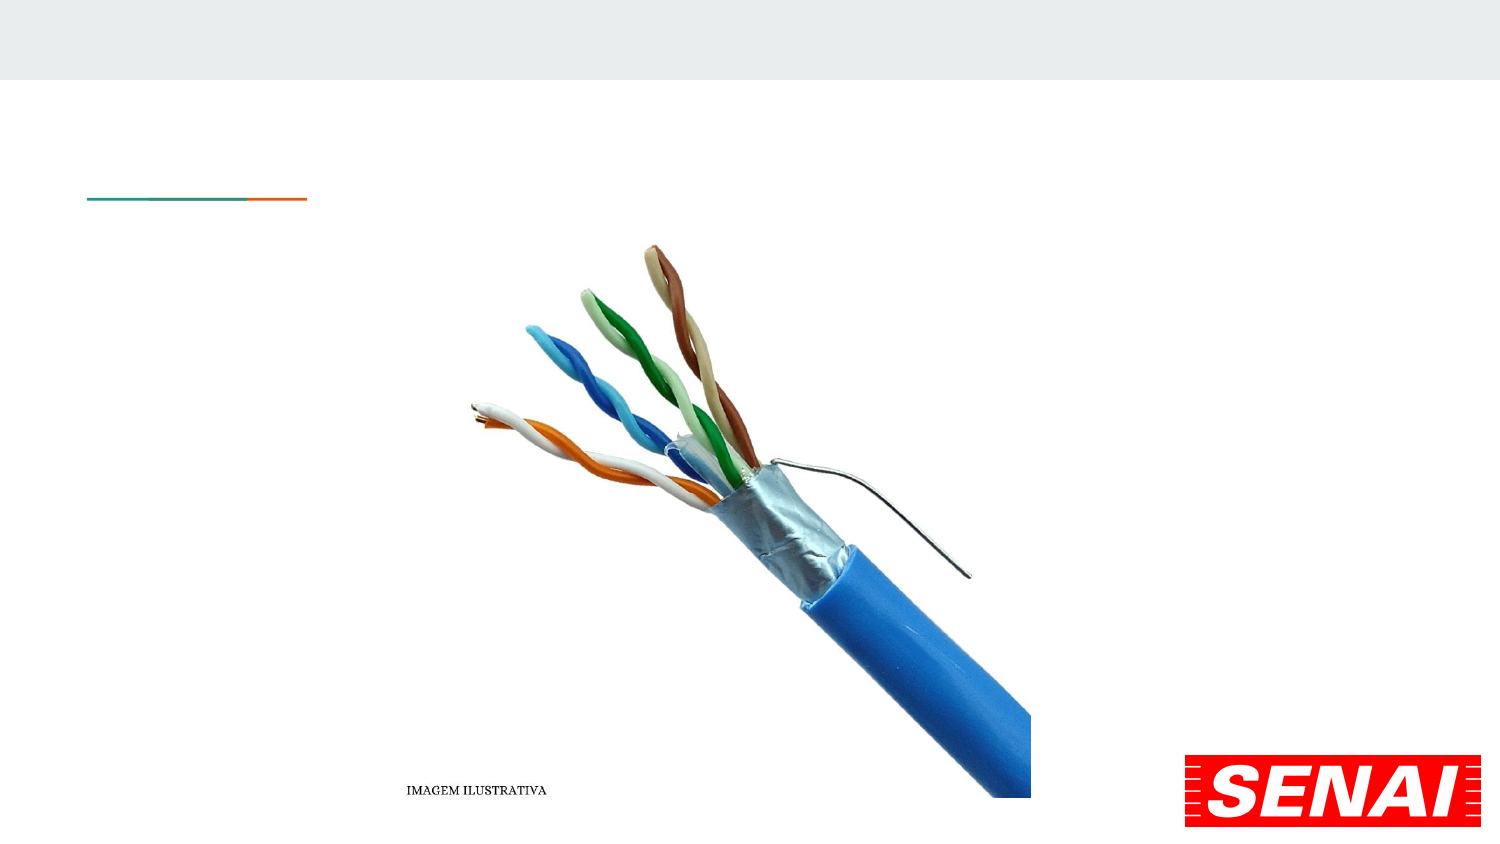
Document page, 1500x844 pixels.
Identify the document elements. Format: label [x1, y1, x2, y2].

picture [395, 162, 1032, 799]
picture [1185, 755, 1481, 827]
